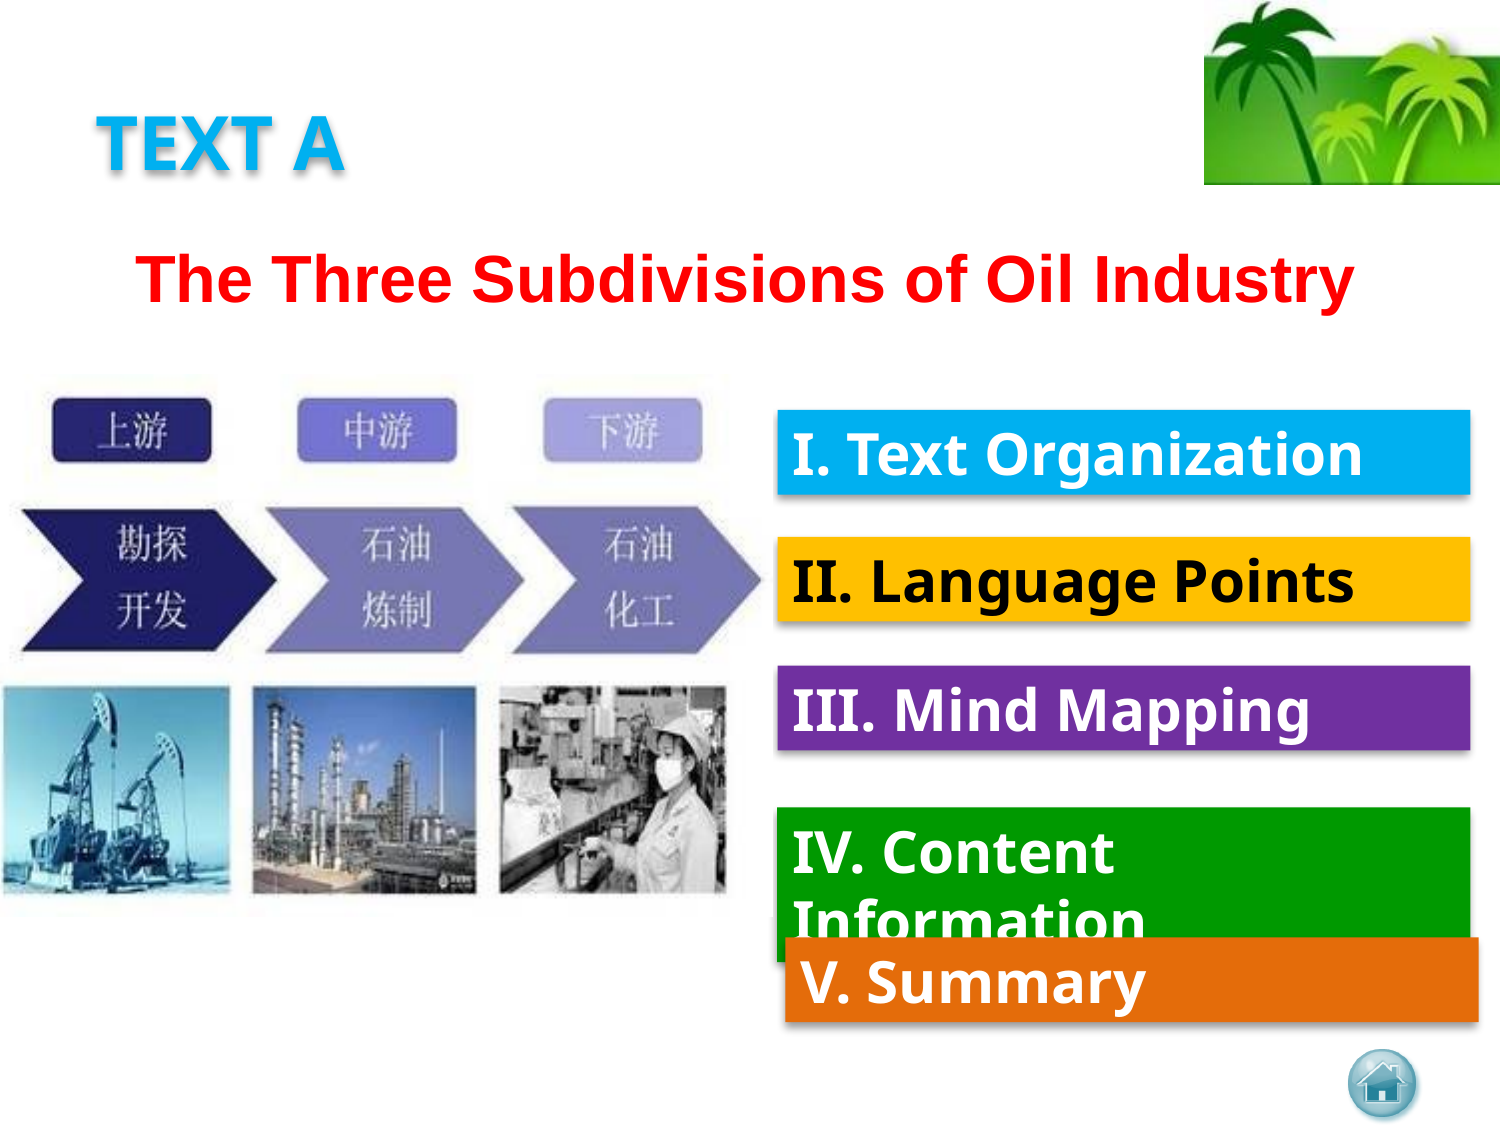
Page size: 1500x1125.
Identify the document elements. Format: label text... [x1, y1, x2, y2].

picture [0, 374, 773, 918]
text_box V. Summary [785, 937, 1479, 1023]
text_box IV. Content Information [777, 807, 1471, 963]
text_box I. Text Organization [777, 409, 1471, 495]
text_box The Three Subdivisions of Oil Industry [80, 228, 1412, 324]
text_box II. Language Points [777, 536, 1471, 622]
picture [1203, 0, 1500, 185]
text_box III. Mind Mapping [777, 665, 1471, 751]
picture [1344, 1047, 1423, 1125]
text_box text A [80, 42, 1204, 193]
